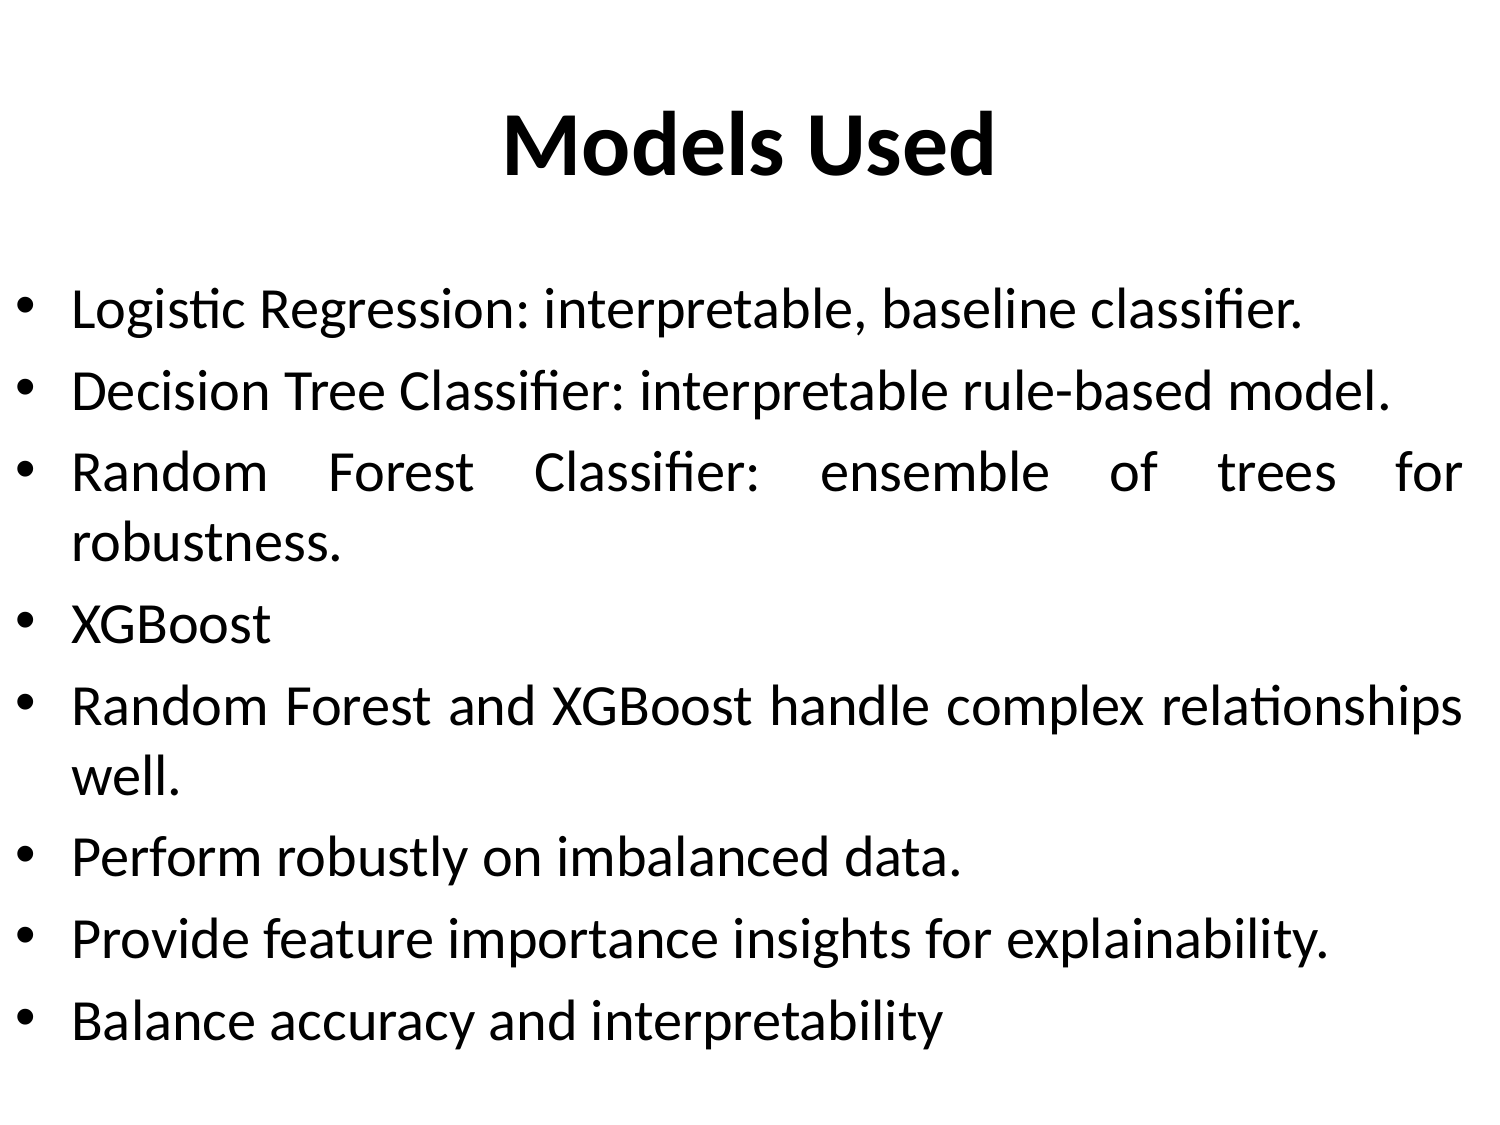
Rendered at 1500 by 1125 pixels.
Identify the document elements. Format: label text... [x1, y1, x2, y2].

title Models Used [75, 45, 1425, 233]
list Logistic Regression: interpretable, baseline classifier. Decision Tree Classifier: interpretable rule-based model. Random Forest Classifier: ensemble of trees for robustness. XGBoost Random Forest and XGBoost handle complex relationships well. Perform robustly on imbalanced data. Provide feature importance insights for explainability. Balance accuracy and interpretability [0, 262, 1480, 1125]
